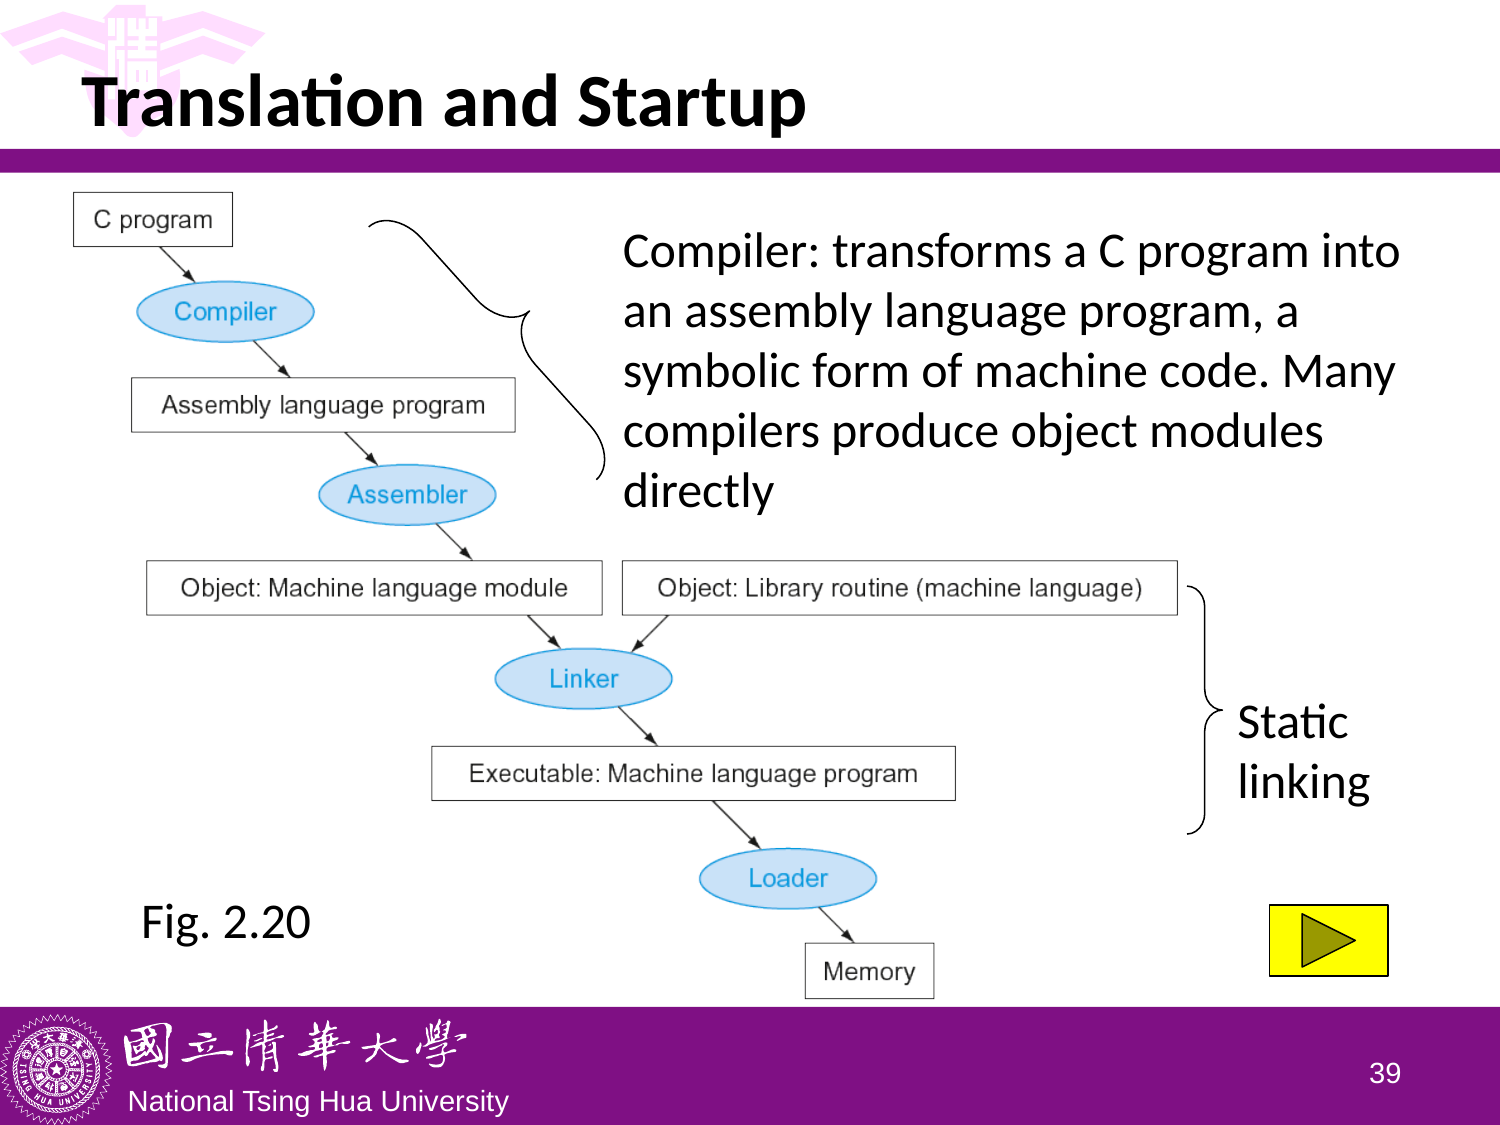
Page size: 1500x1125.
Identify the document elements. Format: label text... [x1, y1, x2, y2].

text_box [1187, 586, 1223, 835]
picture [63, 183, 1187, 1007]
slide_number 38 [1104, 1021, 1417, 1097]
text_box Static linking [1222, 680, 1478, 816]
title Translation and Startup [66, 37, 1436, 149]
text_box [1269, 905, 1388, 976]
text_box Compiler: transforms a C program into an assembly language program, a symbolic form of machine code. Many compilers produce object modules directly [1187, 210, 1478, 526]
